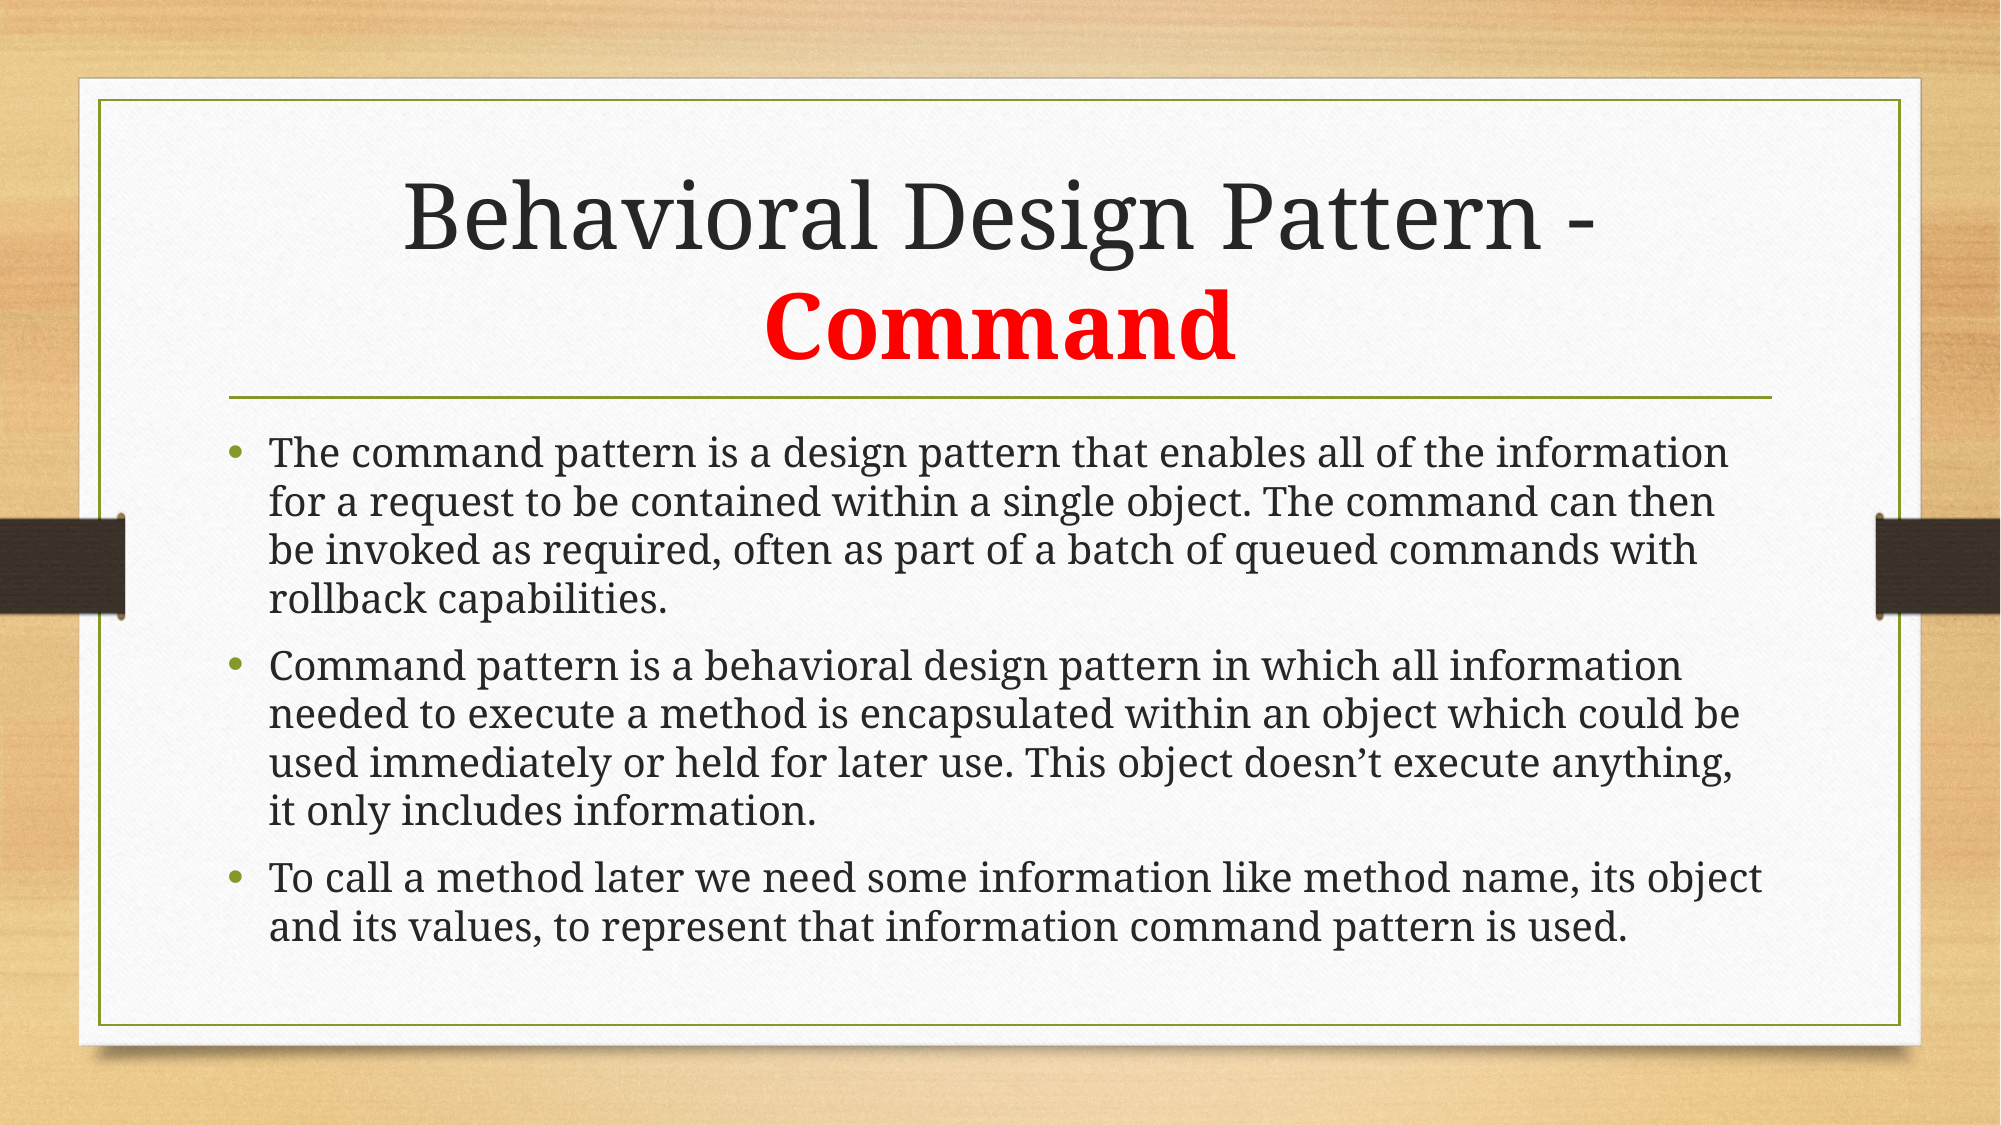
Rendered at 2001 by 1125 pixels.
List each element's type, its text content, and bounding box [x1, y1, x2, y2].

list The command pattern is a design pattern that enables all of the information for a request to be contained within a single object. The command can then be invoked as required, often as part of a batch of queued commands with rollback capabilities. Command pattern is a behavioral design pattern in which all information needed to execute a method is encapsulated within an object which could be used immediately or held for later use. This object doesn’t execute anything, it only includes information. To call a method later we need some information like method name, its object and its values, to represent that information command pattern is used. [212, 419, 1788, 964]
title Behavioral Design Pattern - Command [212, 161, 1788, 375]
picture [0, 0, 2001, 1125]
